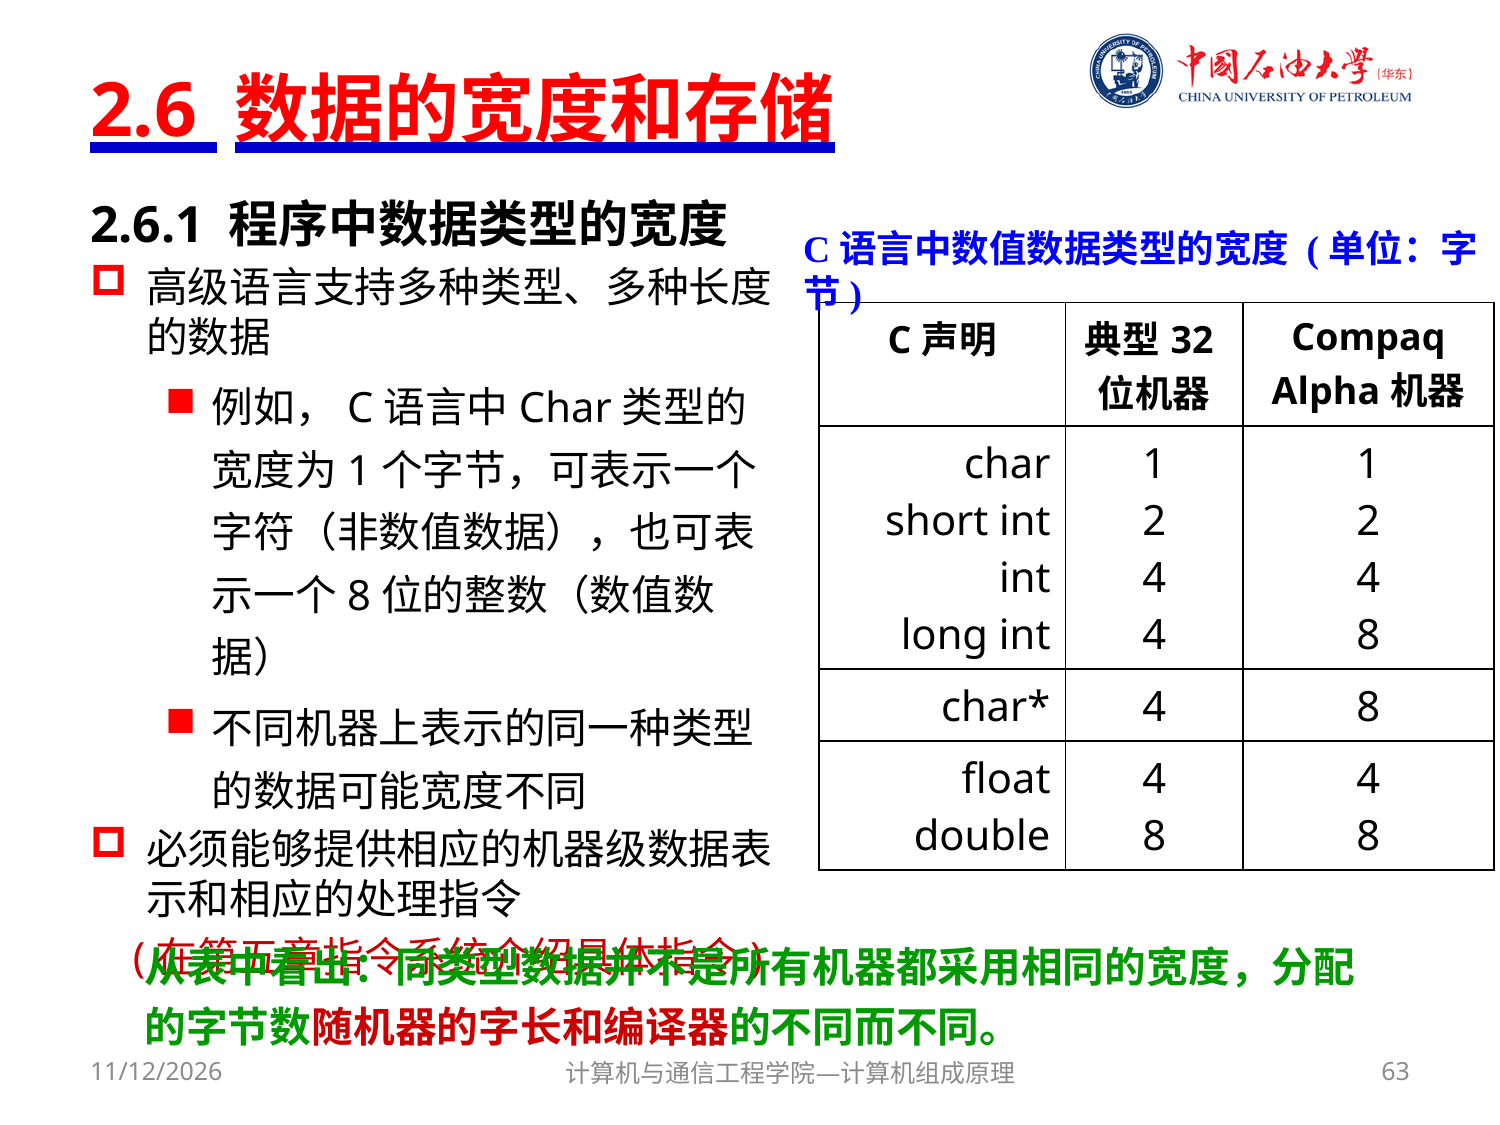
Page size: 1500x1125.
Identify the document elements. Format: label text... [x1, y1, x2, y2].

picture [1034, 28, 1428, 116]
table_cell char* [820, 670, 1065, 740]
table_cell float double [820, 742, 1065, 869]
table_cell char short int int long int [820, 427, 1065, 668]
table_cell 1 2 4 8 [1244, 427, 1493, 668]
footer 计算机与通信工程学院—计算机组成原理 [512, 1059, 1069, 1103]
table_cell 4 [1066, 670, 1242, 740]
table_header Compaq Alpha机器 [1244, 323, 1493, 425]
list 2.6.1 程序中数据类型的宽度 高级语言支持多种类型、多种长度的数据 例如，C语言中Char类型的宽度为1个字节，可表示一个字符（非数值数据），也可表示一个8位的整数（数值数据） 不同机器上表示的同一种类型的数据可能宽度不同 必须能够提供相应的机器级数据表示和相应的处理指令 (在第五章指令系统介绍具体指令) [74, 184, 789, 1024]
table_cell 1 2 4 4 [1066, 427, 1242, 668]
title 2.6 数据的宽度和存储 [75, 42, 1425, 170]
text_box 从表中看出：同类型数据并不是所有机器都采用相同的宽度，分配的字节数随机器的字长和编译器的不同而不同。 [129, 923, 1371, 1059]
table_cell 4 8 [1244, 742, 1493, 869]
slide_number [75, 1042, 425, 1103]
table_cell 8 [1244, 670, 1493, 740]
text_box C语言中数值数据类型的宽度 (单位：字节) [788, 217, 1500, 323]
table_header 典型32位机器 [1066, 323, 1242, 425]
table_cell 4 8 [1066, 742, 1242, 869]
slide_number 63 [1074, 1042, 1425, 1103]
table_header C声明 [820, 323, 1065, 425]
